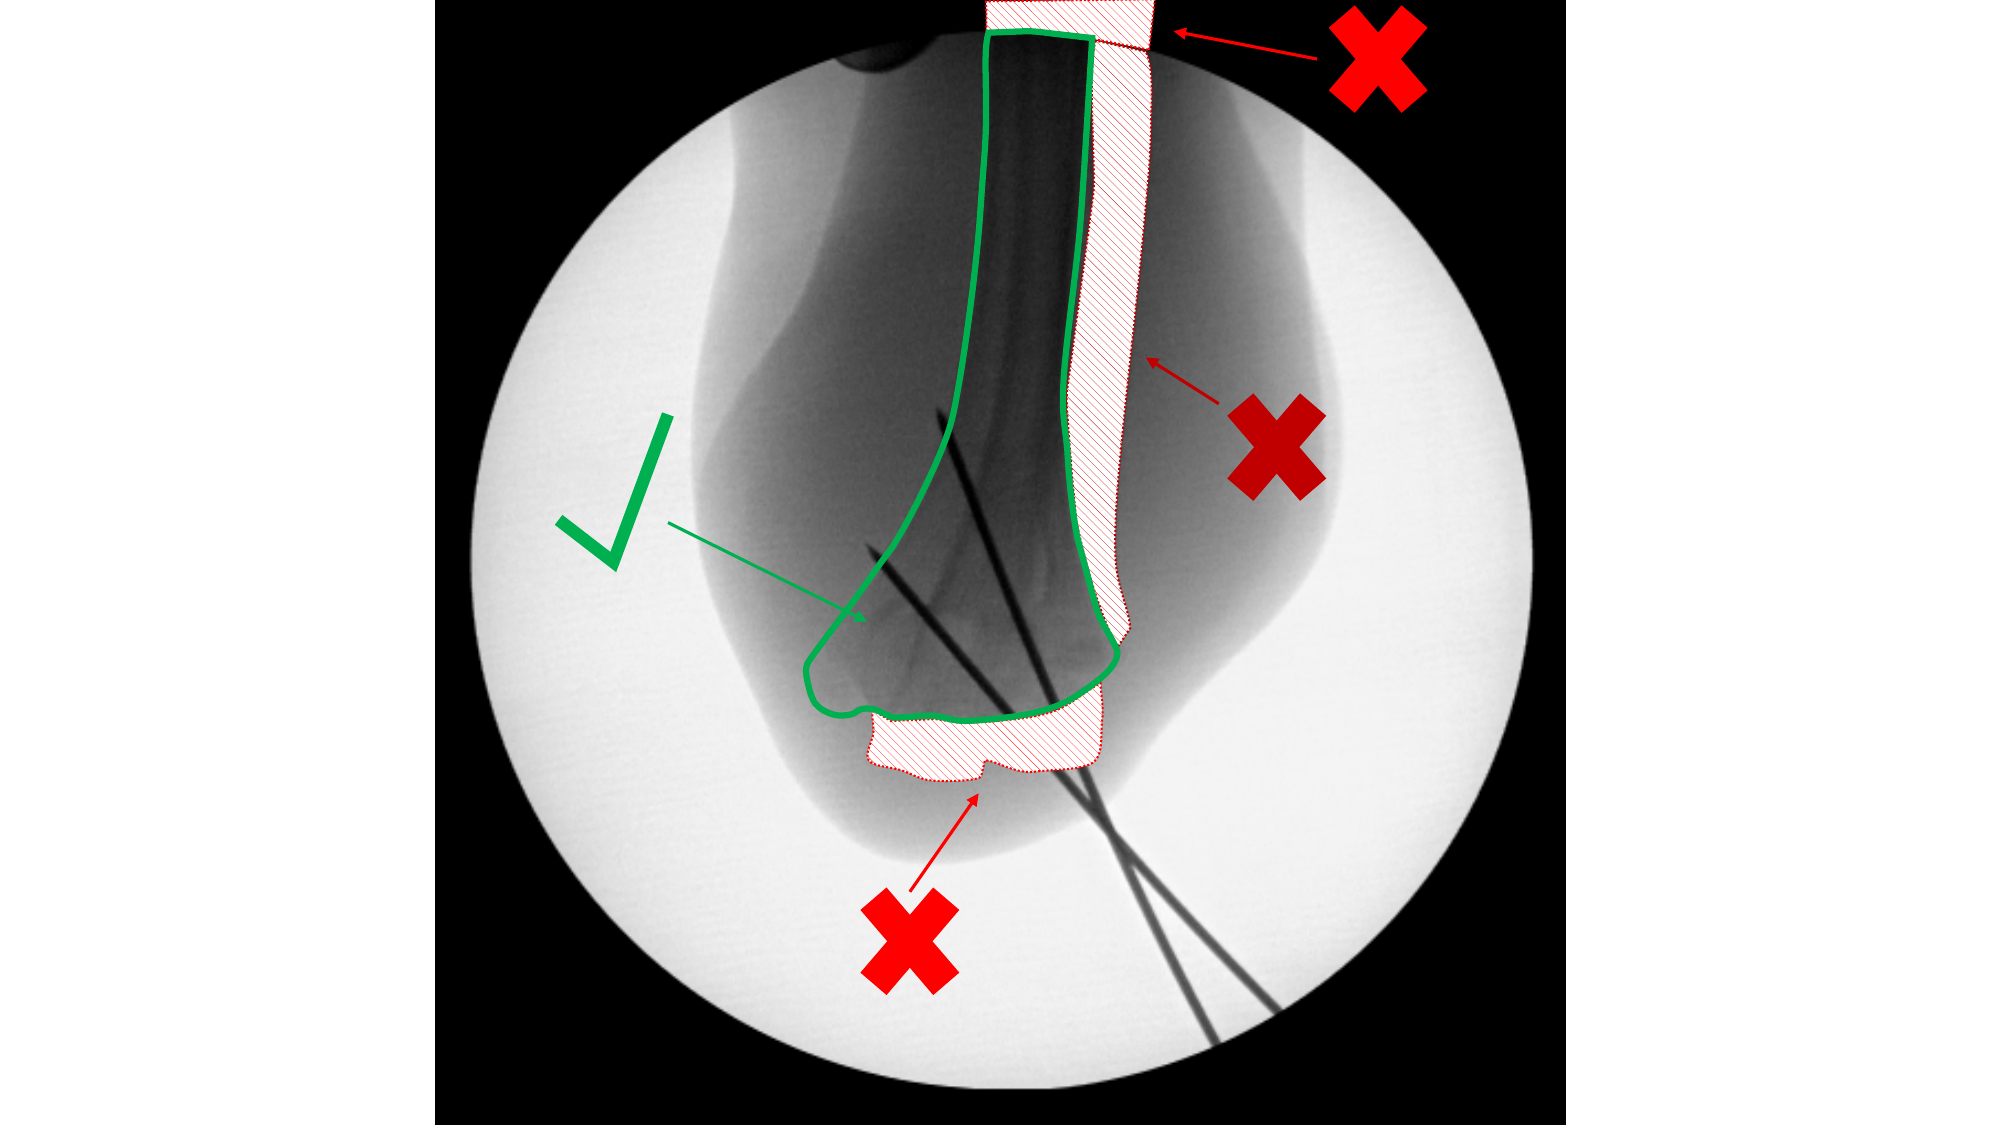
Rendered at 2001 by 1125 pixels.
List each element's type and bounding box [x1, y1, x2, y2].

text_box [435, 0, 1565, 1125]
